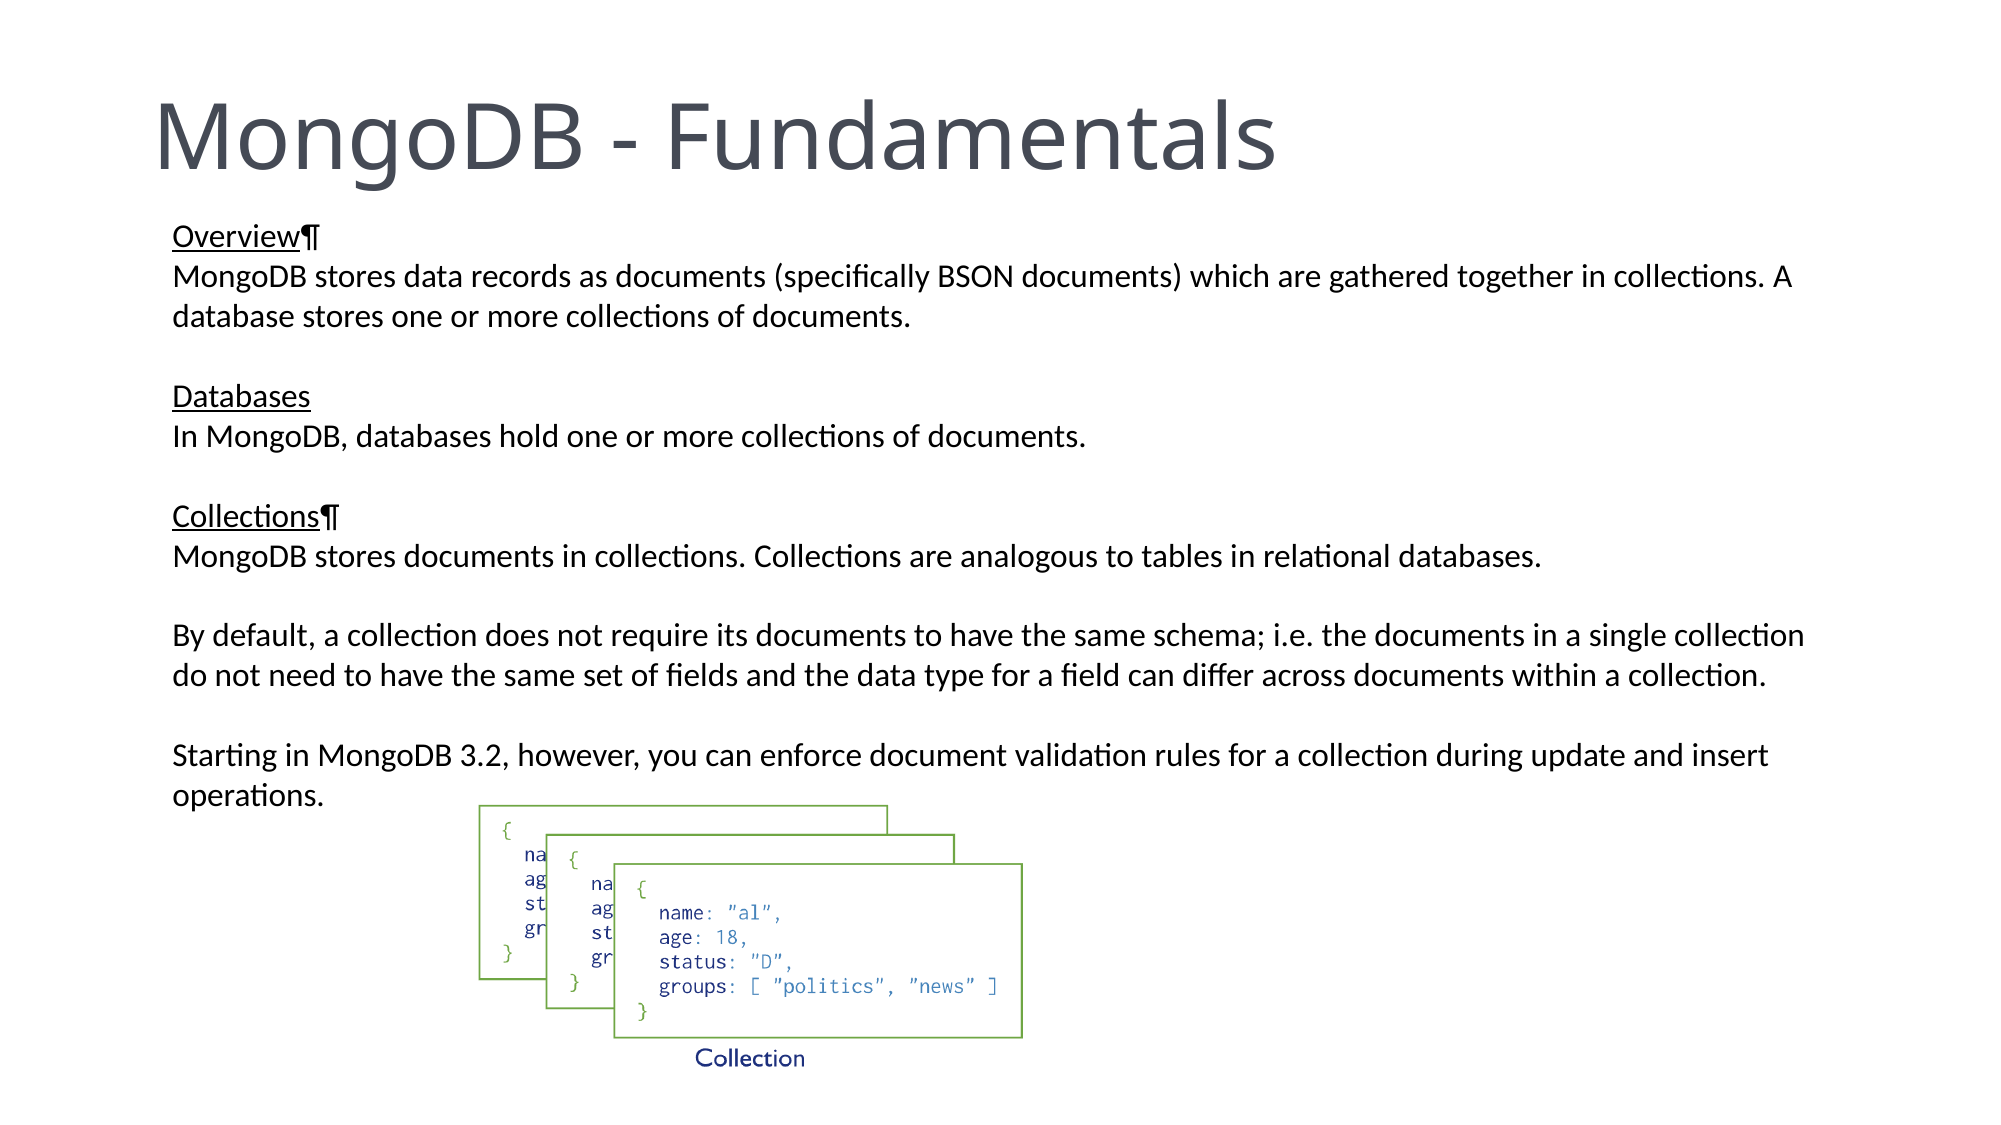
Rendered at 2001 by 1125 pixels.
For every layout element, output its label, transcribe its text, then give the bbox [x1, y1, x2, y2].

title MongoDB - Fundamentals [137, 59, 1863, 219]
picture [464, 791, 1034, 1078]
text_box Overview¶ MongoDB stores data records as documents (specifically BSON documents) which are gathered together in collections. A database stores one or more collections of documents. Databases In MongoDB, databases hold one or more collections of documents. Collections¶ MongoDB stores documents in collections. Collections are analogous to tables in relational databases. By default, a collection does not require its documents to have the same schema; i.e. the documents in a single collection do not need to have the same set of fields and the data type for a field can differ across documents within a collection. Starting in MongoDB 3.2, however, you can enforce document validation rules for a collection during update and insert operations. [157, 206, 1841, 901]
